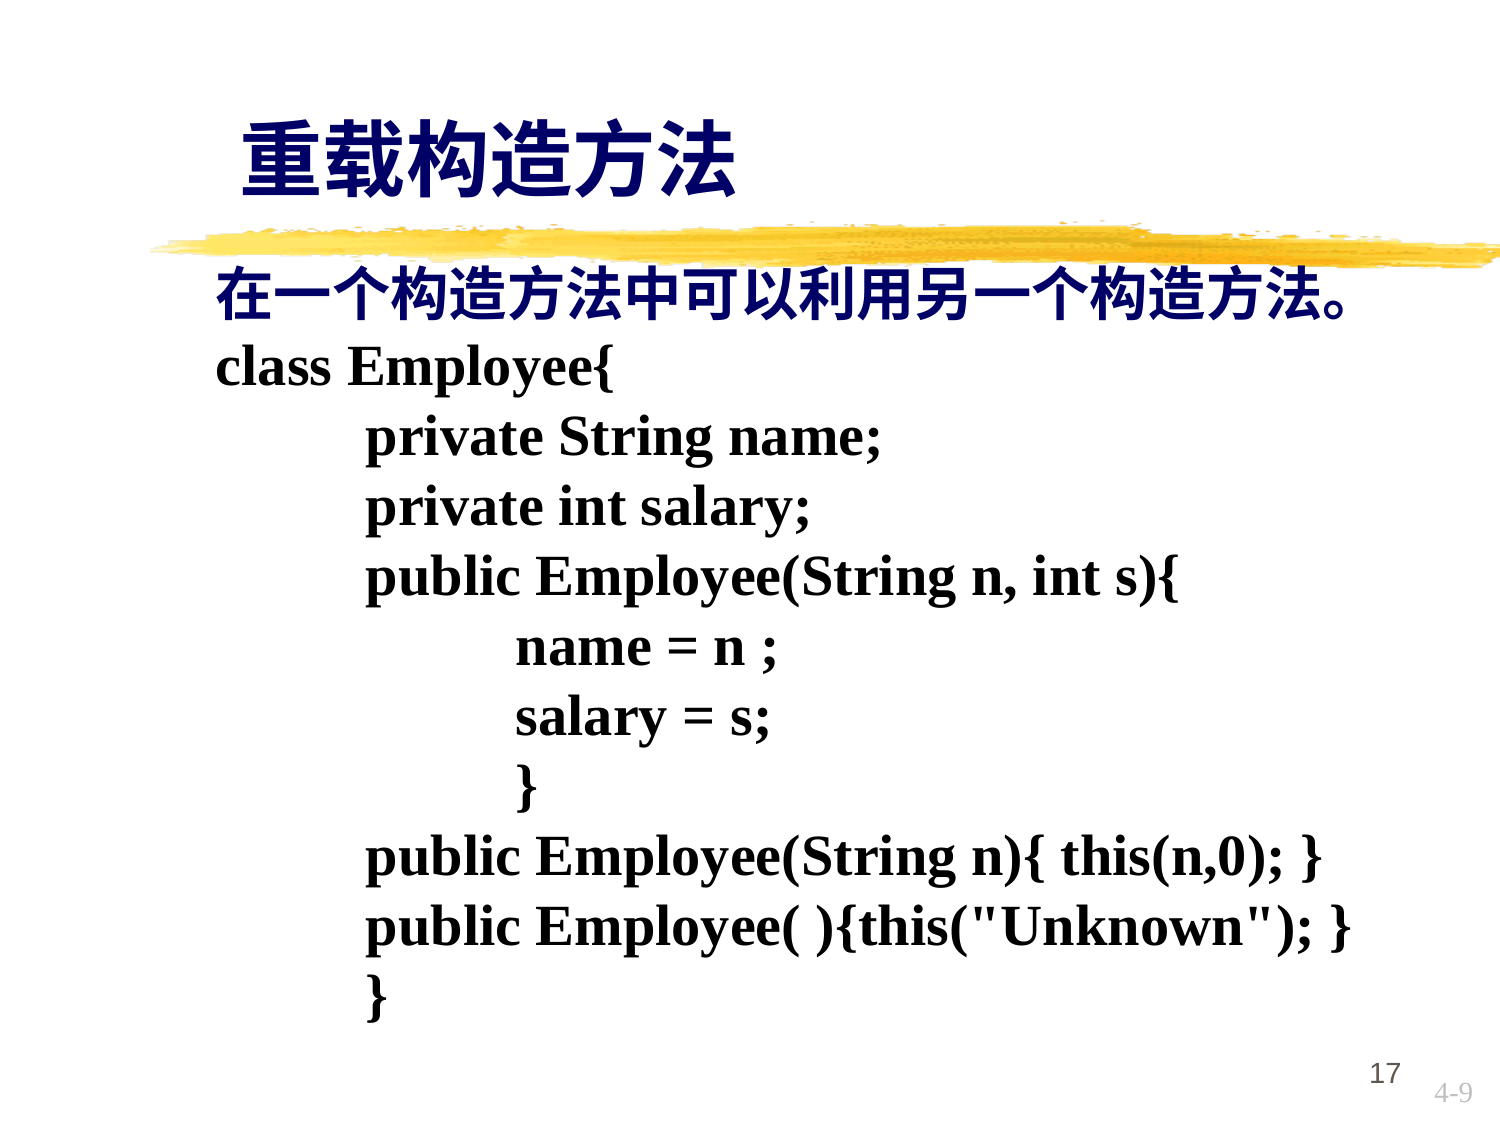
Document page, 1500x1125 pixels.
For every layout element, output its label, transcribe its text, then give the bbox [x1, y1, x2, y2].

text_box 4-9 [1251, 1066, 1489, 1117]
slide_number 17 [1103, 1021, 1417, 1098]
text_box 重载构造方法 [225, 99, 939, 215]
picture [150, 215, 1500, 279]
text_box 在一个构造方法中可以利用另一个构造方法。 class Employee{ private String name; private int salary; public Employee(String n, int s){ name = n ; salary = s; } public Employee(String n){ this(n,0); } public Employee( ){this("Unknown"); } } [201, 249, 1396, 1035]
